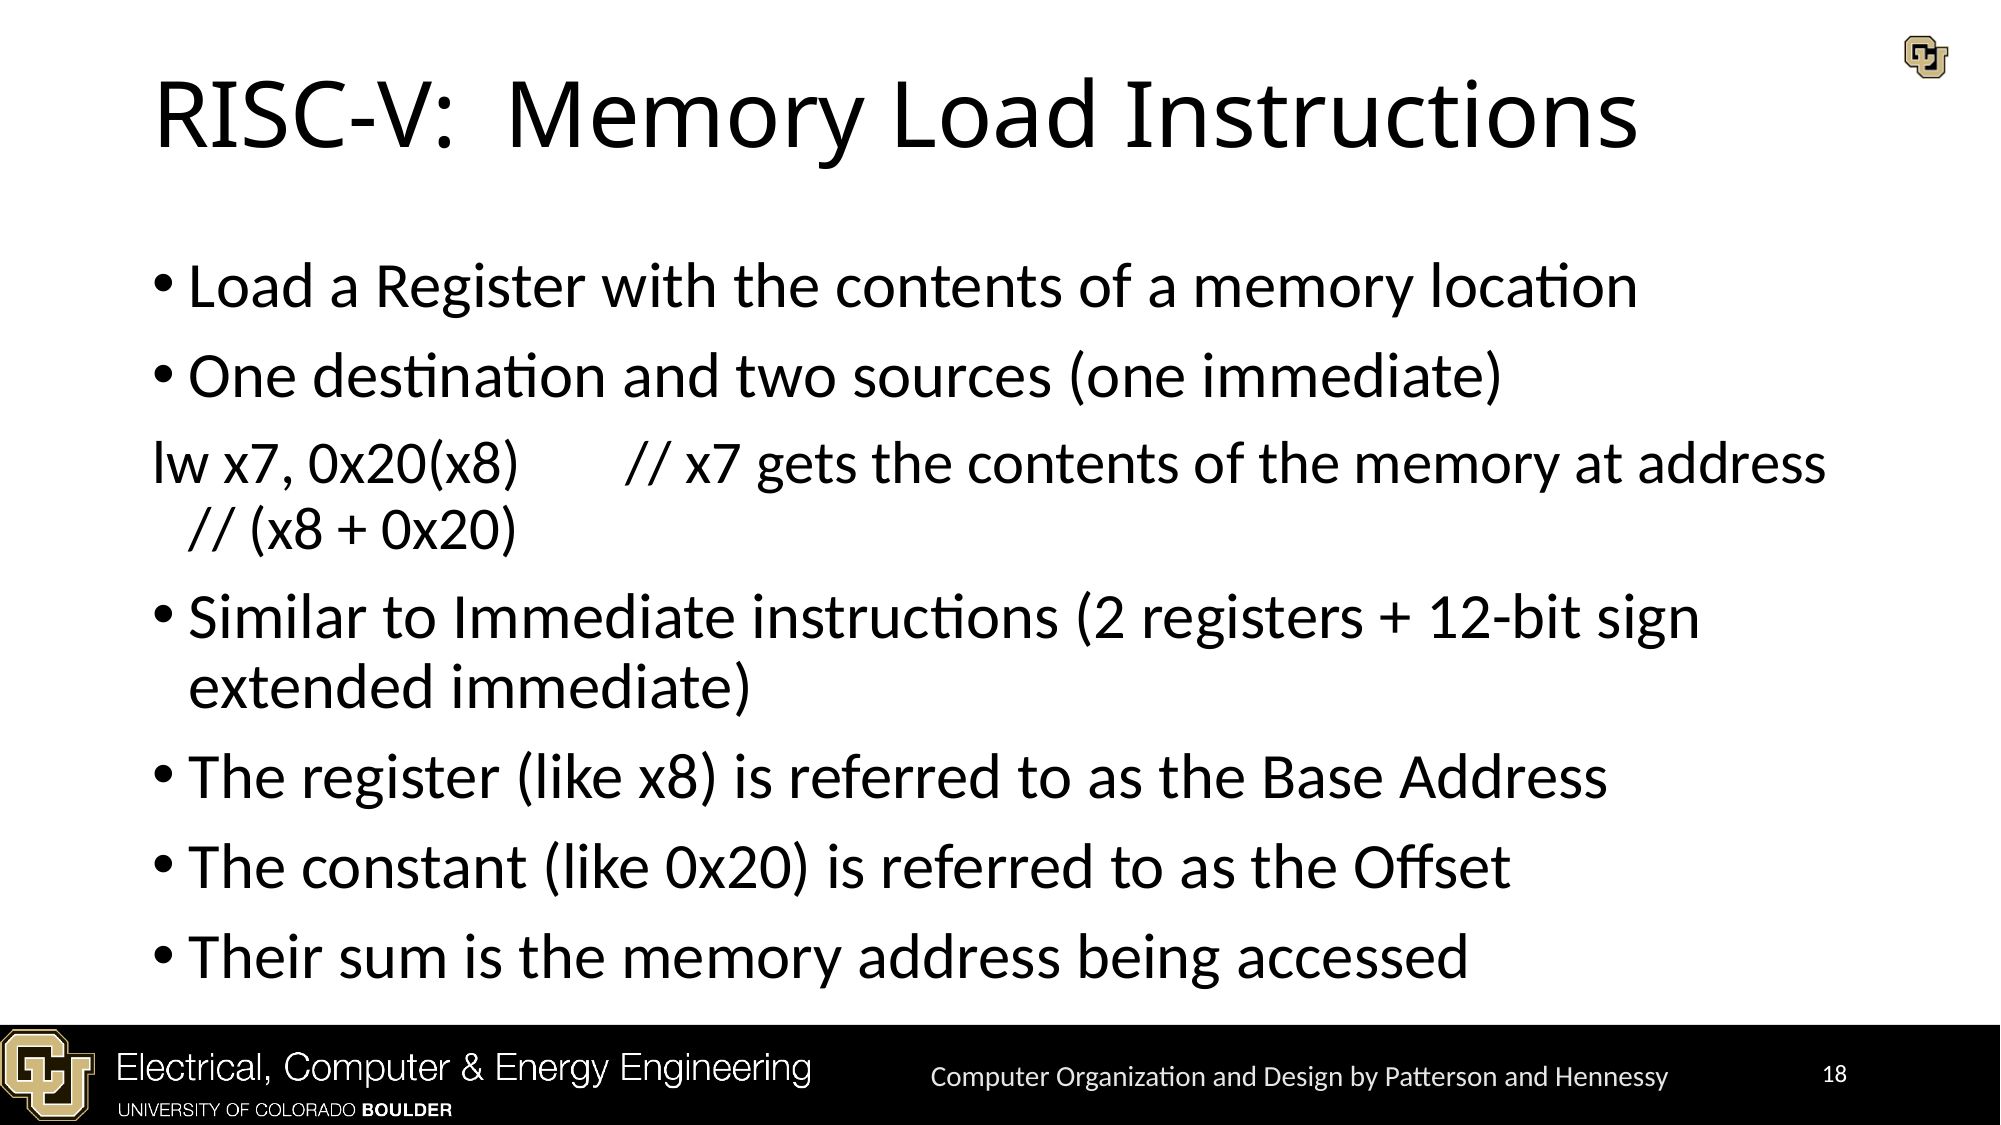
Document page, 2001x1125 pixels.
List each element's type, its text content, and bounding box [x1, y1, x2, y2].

picture [0, 1029, 810, 1121]
picture [1899, 32, 1958, 87]
slide_number 18 [1412, 1042, 1863, 1103]
footer Computer Organization and Design by Patterson and Hennessy [0, 1024, 2000, 1125]
list Load a Register with the contents of a memory location One destination and two sources (one immediate) lw x7, 0x20(x8) // x7 gets the contents of the memory at address // (x8 + 0x20) Similar to Immediate instructions (2 registers + 12-bit sign extended immediate) The register (like x8) is referred to as the Base Address The constant (like 0x20) is referred to as the Offset Their sum is the memory address being accessed [137, 243, 1863, 1003]
title RISC-V: Memory Load Instructions [137, 8, 1863, 227]
